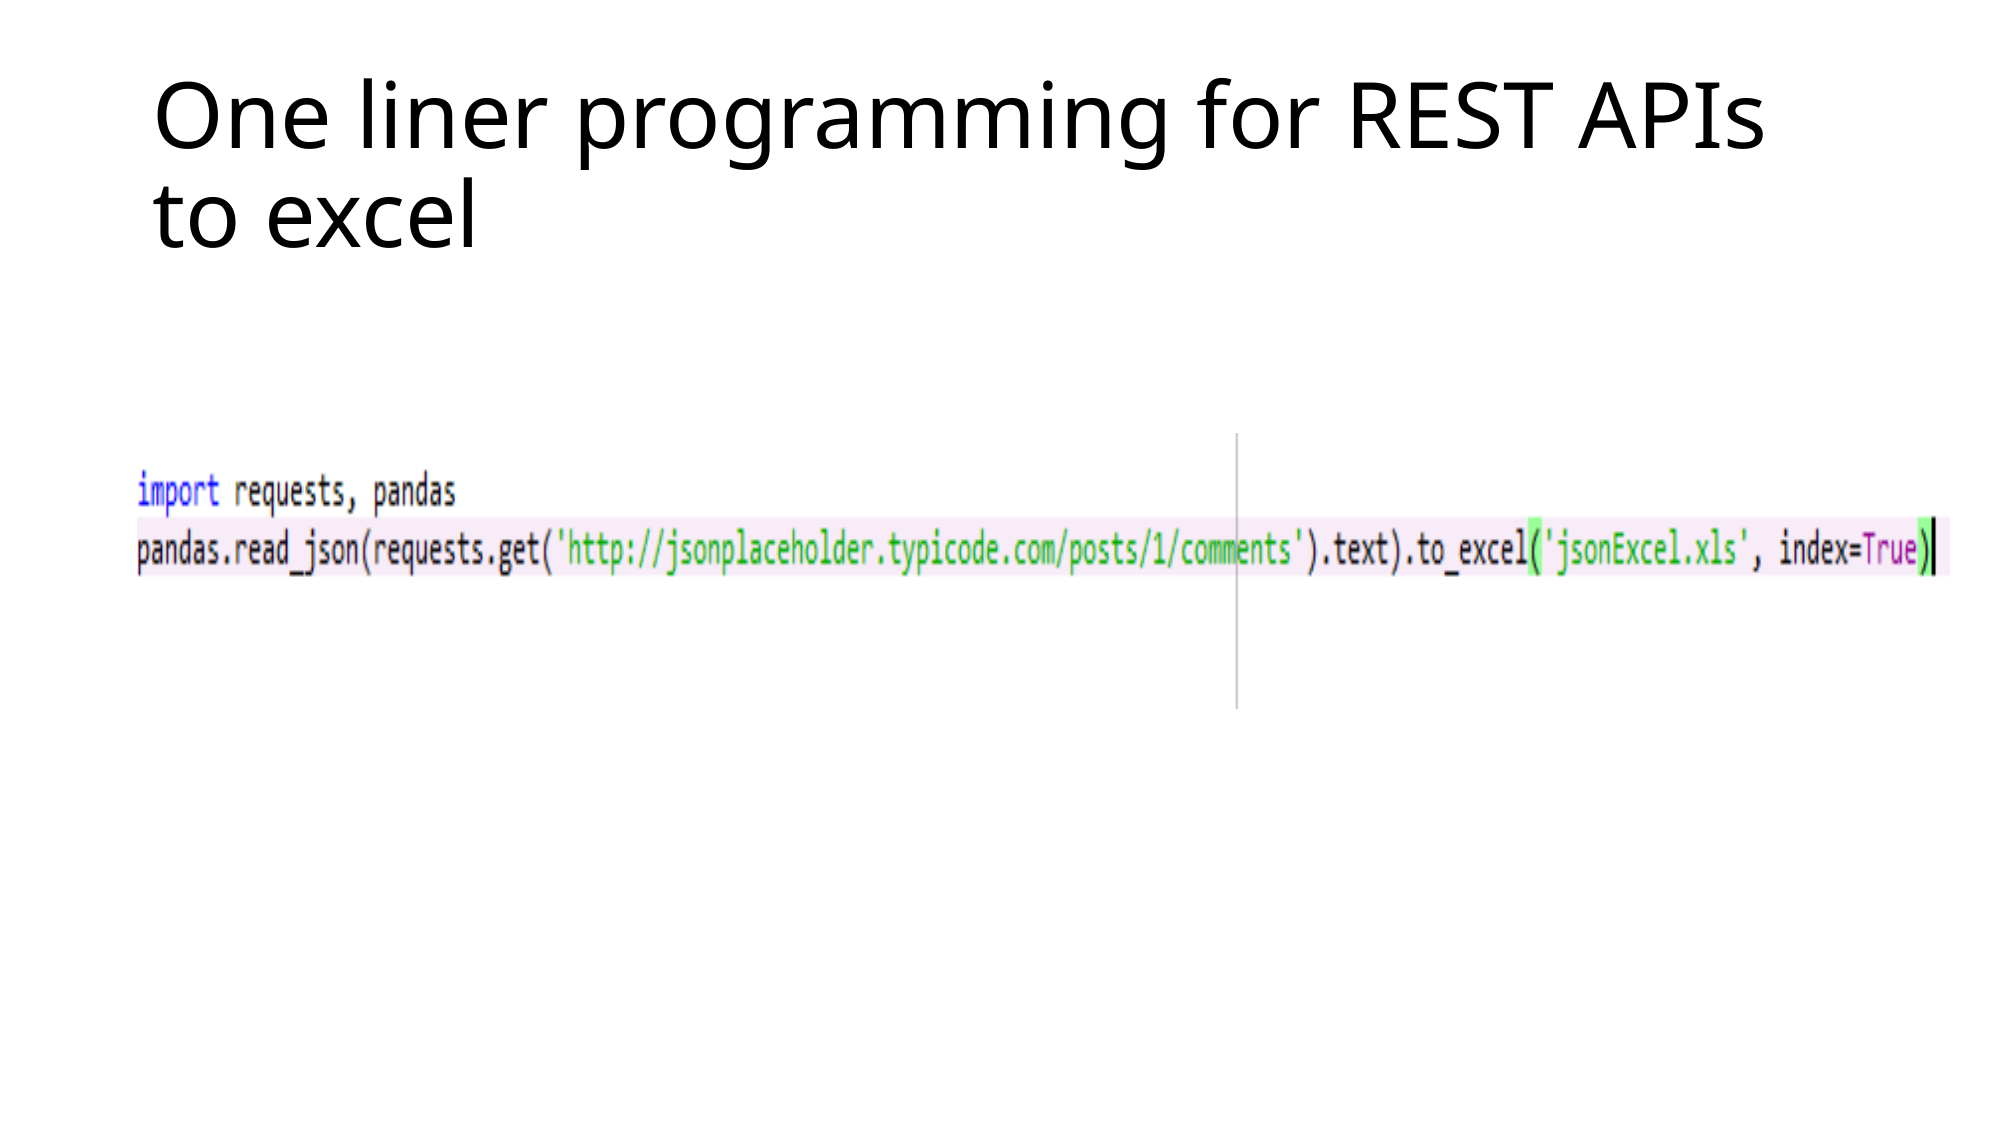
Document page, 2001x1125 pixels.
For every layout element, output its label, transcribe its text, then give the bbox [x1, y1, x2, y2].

title One liner programming for REST APIs to excel [137, 59, 1863, 278]
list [137, 433, 1950, 709]
